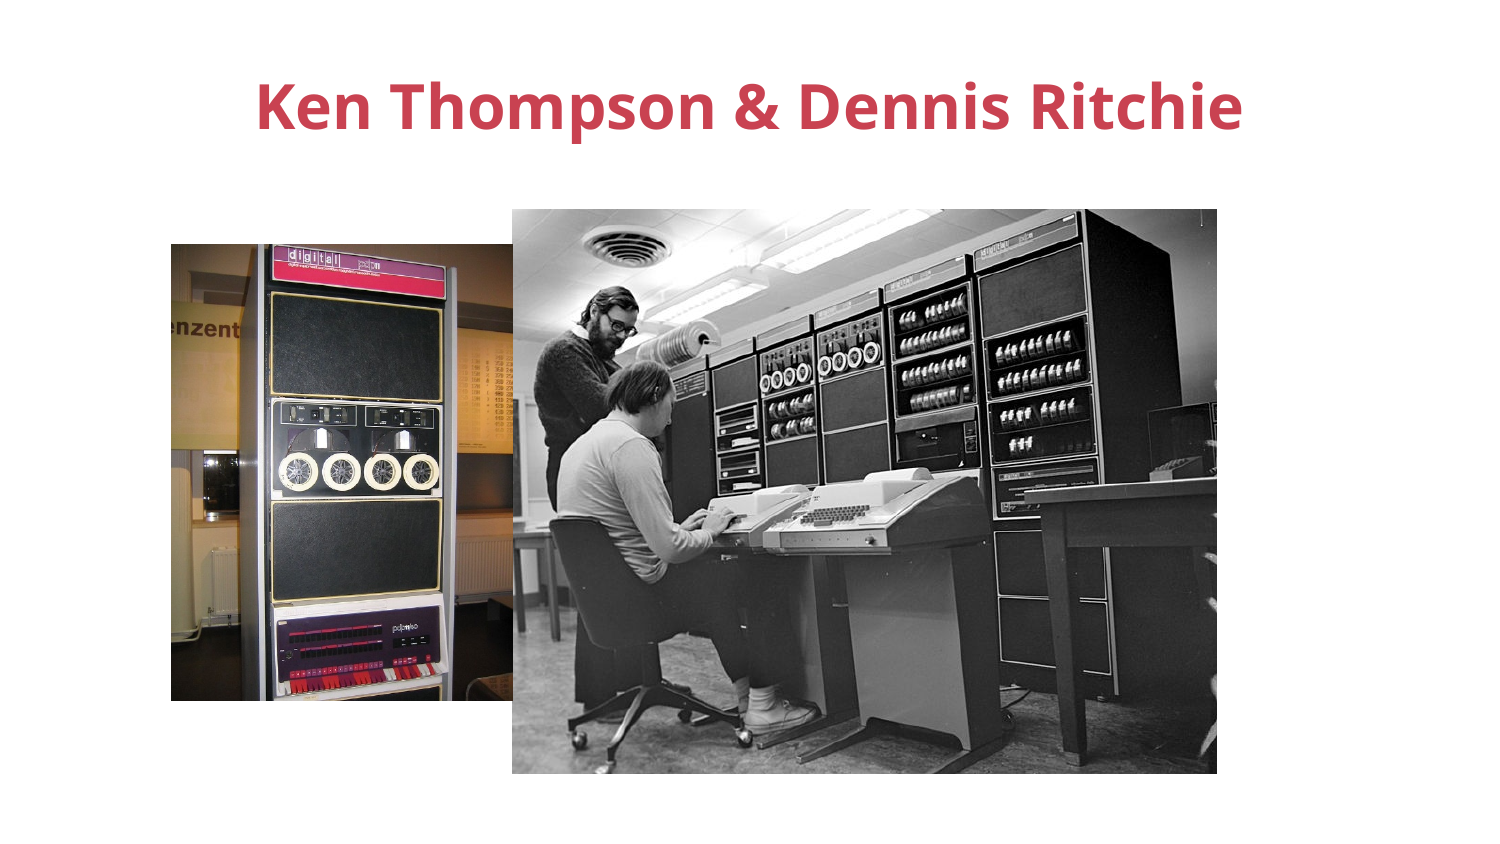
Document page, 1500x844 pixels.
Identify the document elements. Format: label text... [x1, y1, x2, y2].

picture [171, 209, 1217, 774]
title Ken Thompson & Dennis Ritchie [74, 33, 1426, 175]
